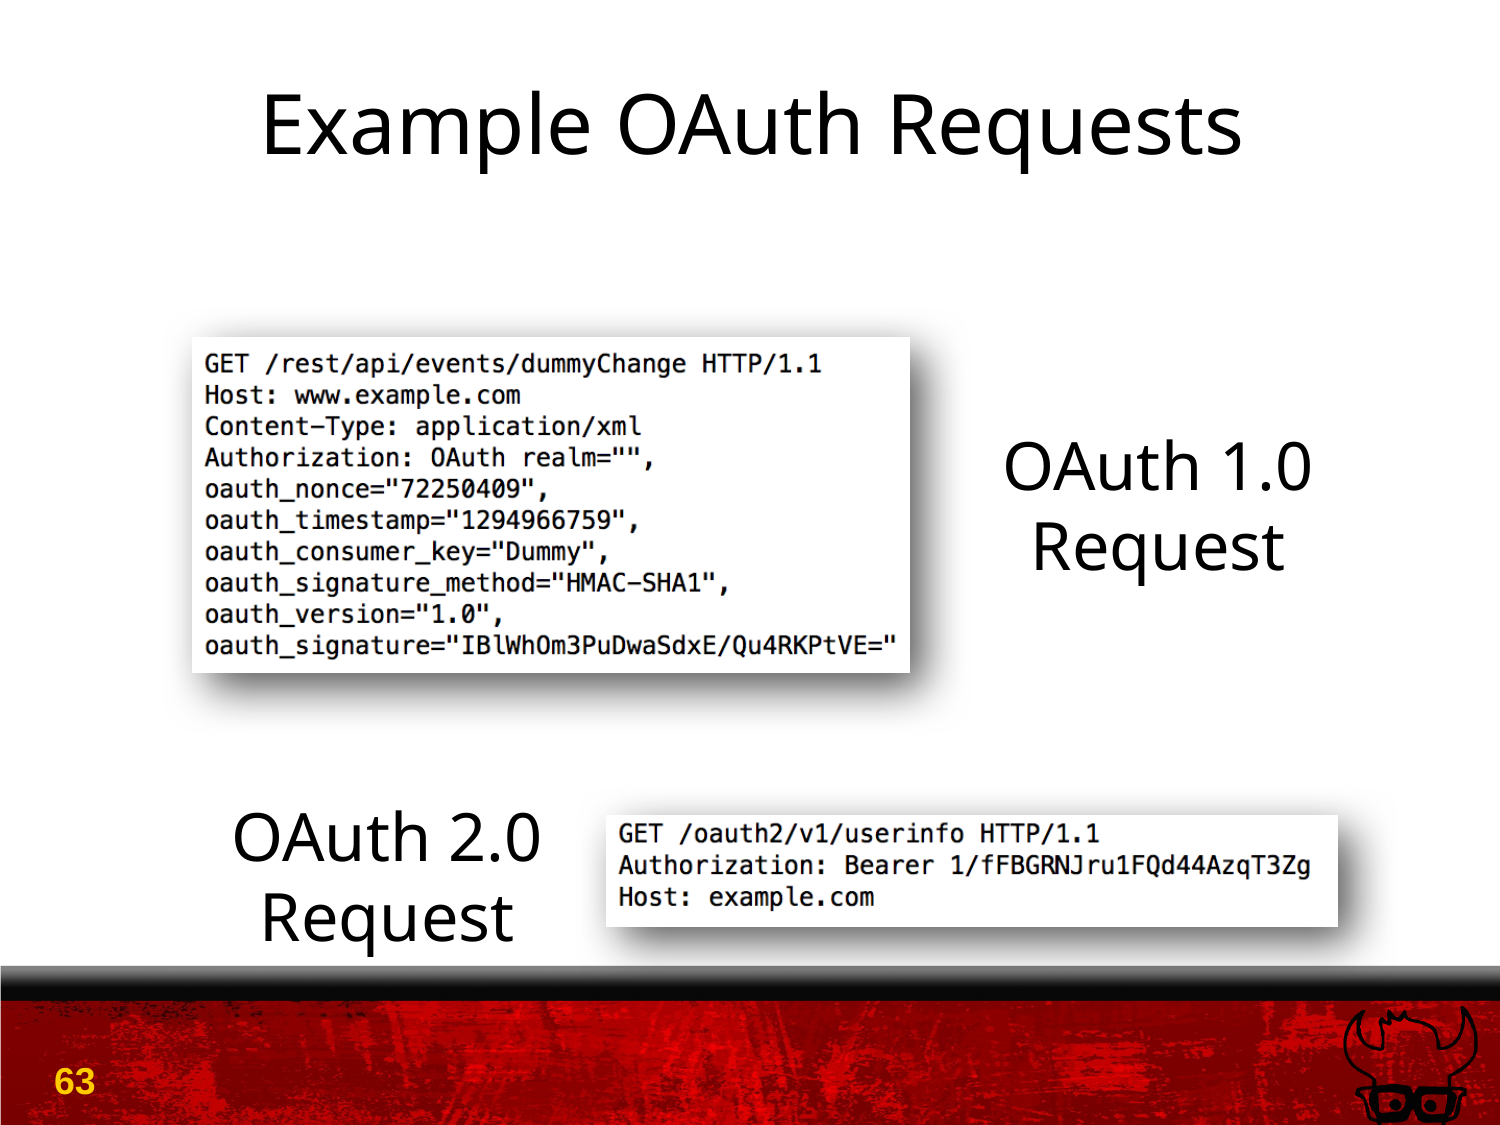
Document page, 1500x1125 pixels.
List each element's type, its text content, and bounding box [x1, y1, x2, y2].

picture [0, 282, 1500, 1125]
text_box OAuth 1.0 Request [987, 416, 1330, 592]
text_box OAuth 2.0 Request [216, 787, 558, 962]
title Example OAuth Requests [35, 24, 1469, 219]
